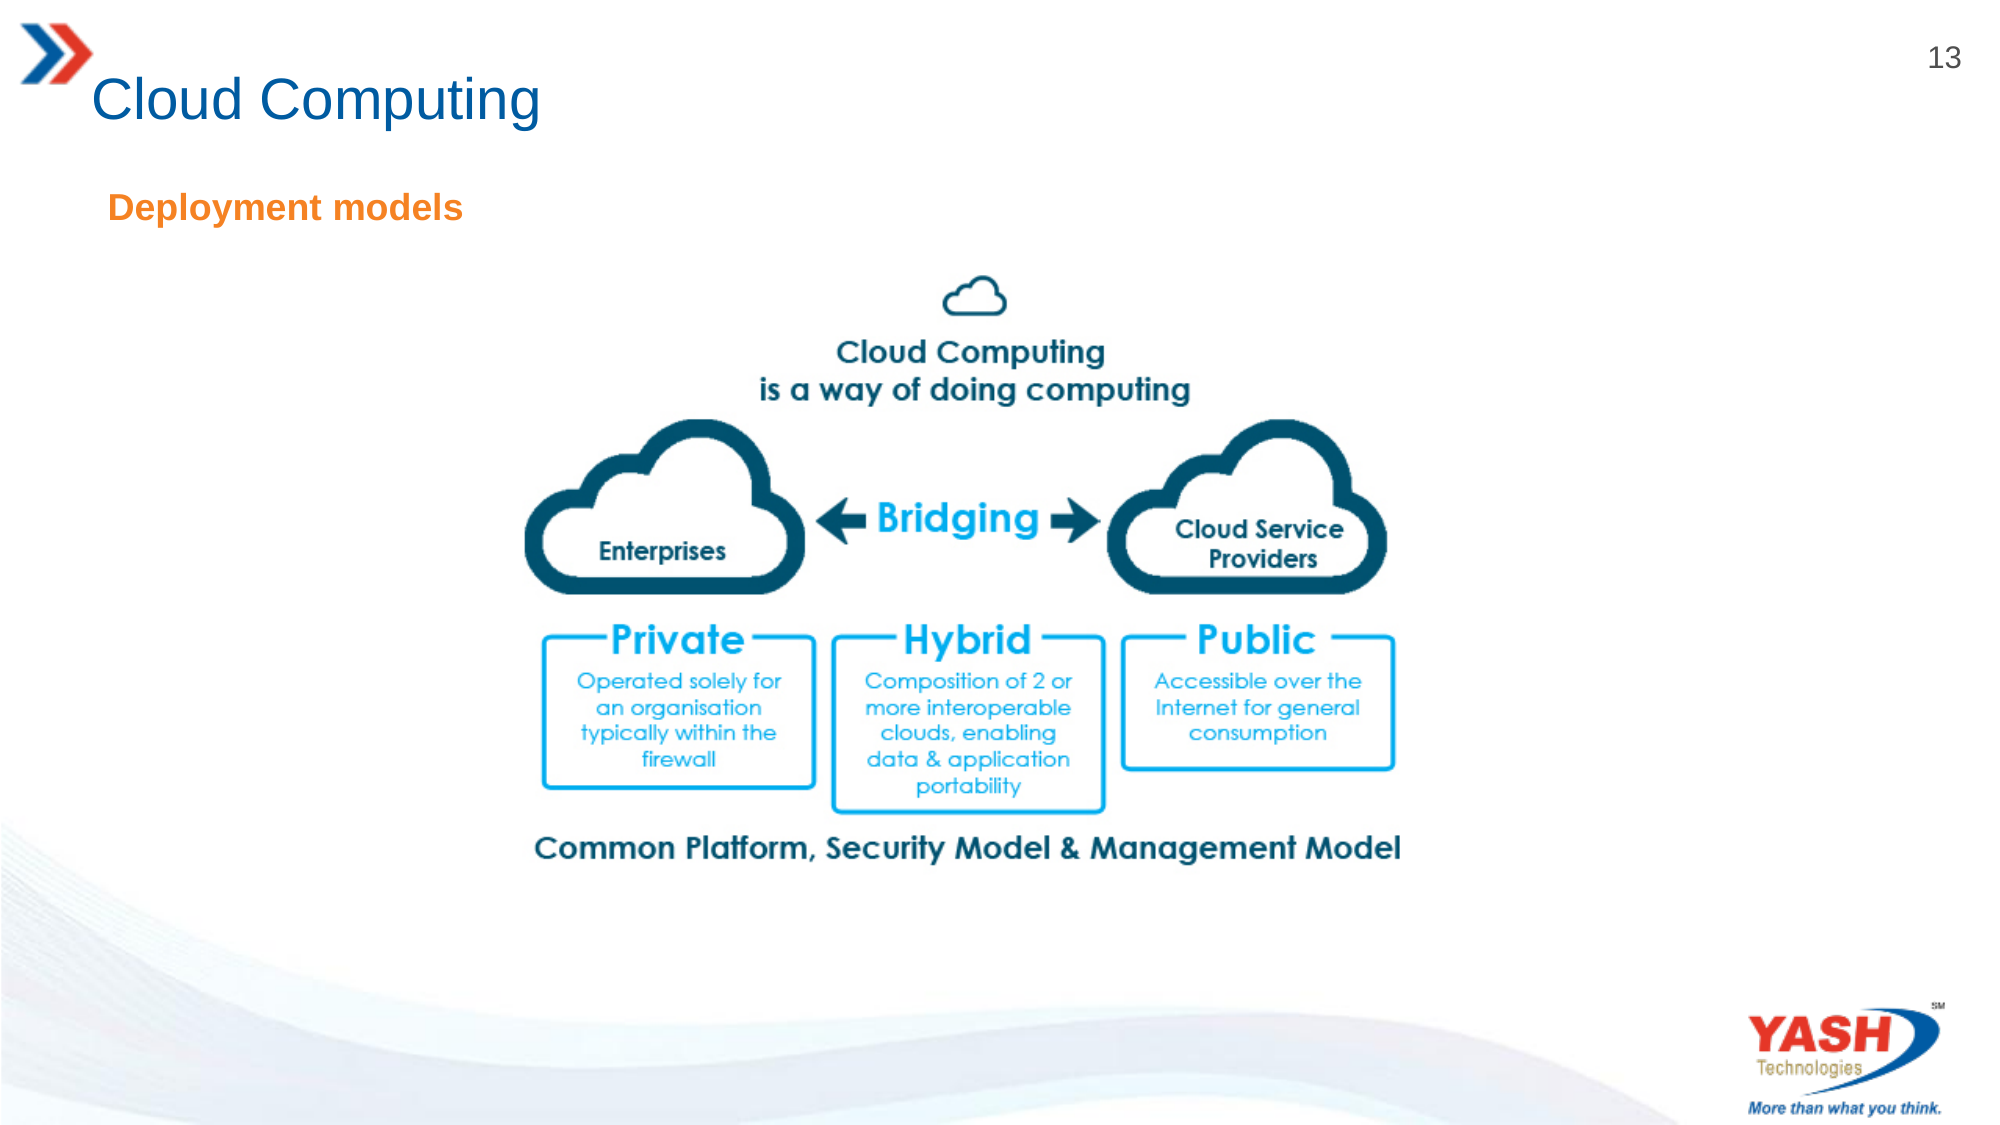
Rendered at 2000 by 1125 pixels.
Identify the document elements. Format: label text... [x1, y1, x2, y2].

title Cloud Computing [76, 44, 1710, 148]
text_box Deployment models [92, 175, 1796, 235]
picture [1, 93, 2000, 1125]
picture [17, 22, 94, 85]
